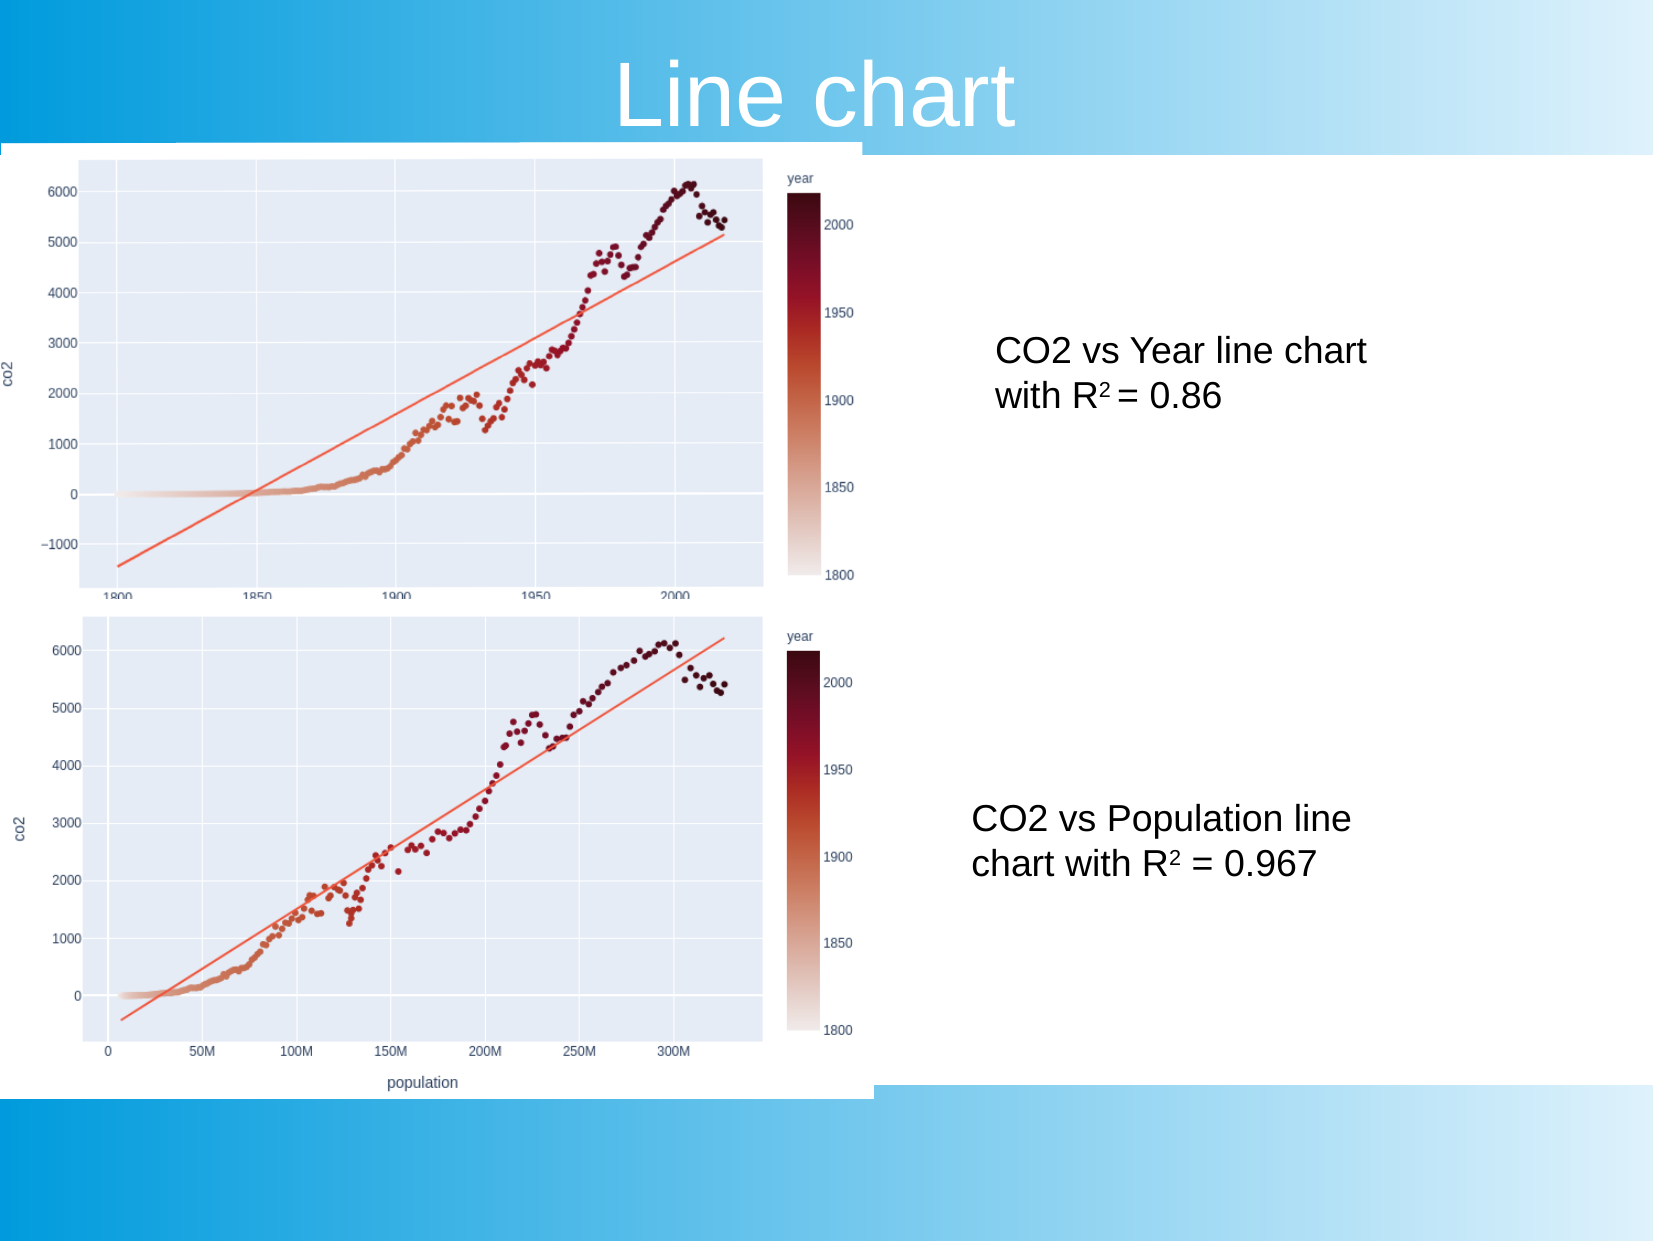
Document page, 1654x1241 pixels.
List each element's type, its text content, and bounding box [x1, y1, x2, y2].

text_box Line chart [70, 37, 1559, 142]
text_box CO2 vs Year line chart with R2 = 0.86 [980, 318, 1524, 418]
picture [0, 142, 875, 1240]
text_box CO2 vs Population line chart with R2 = 0.967 [956, 786, 1418, 928]
